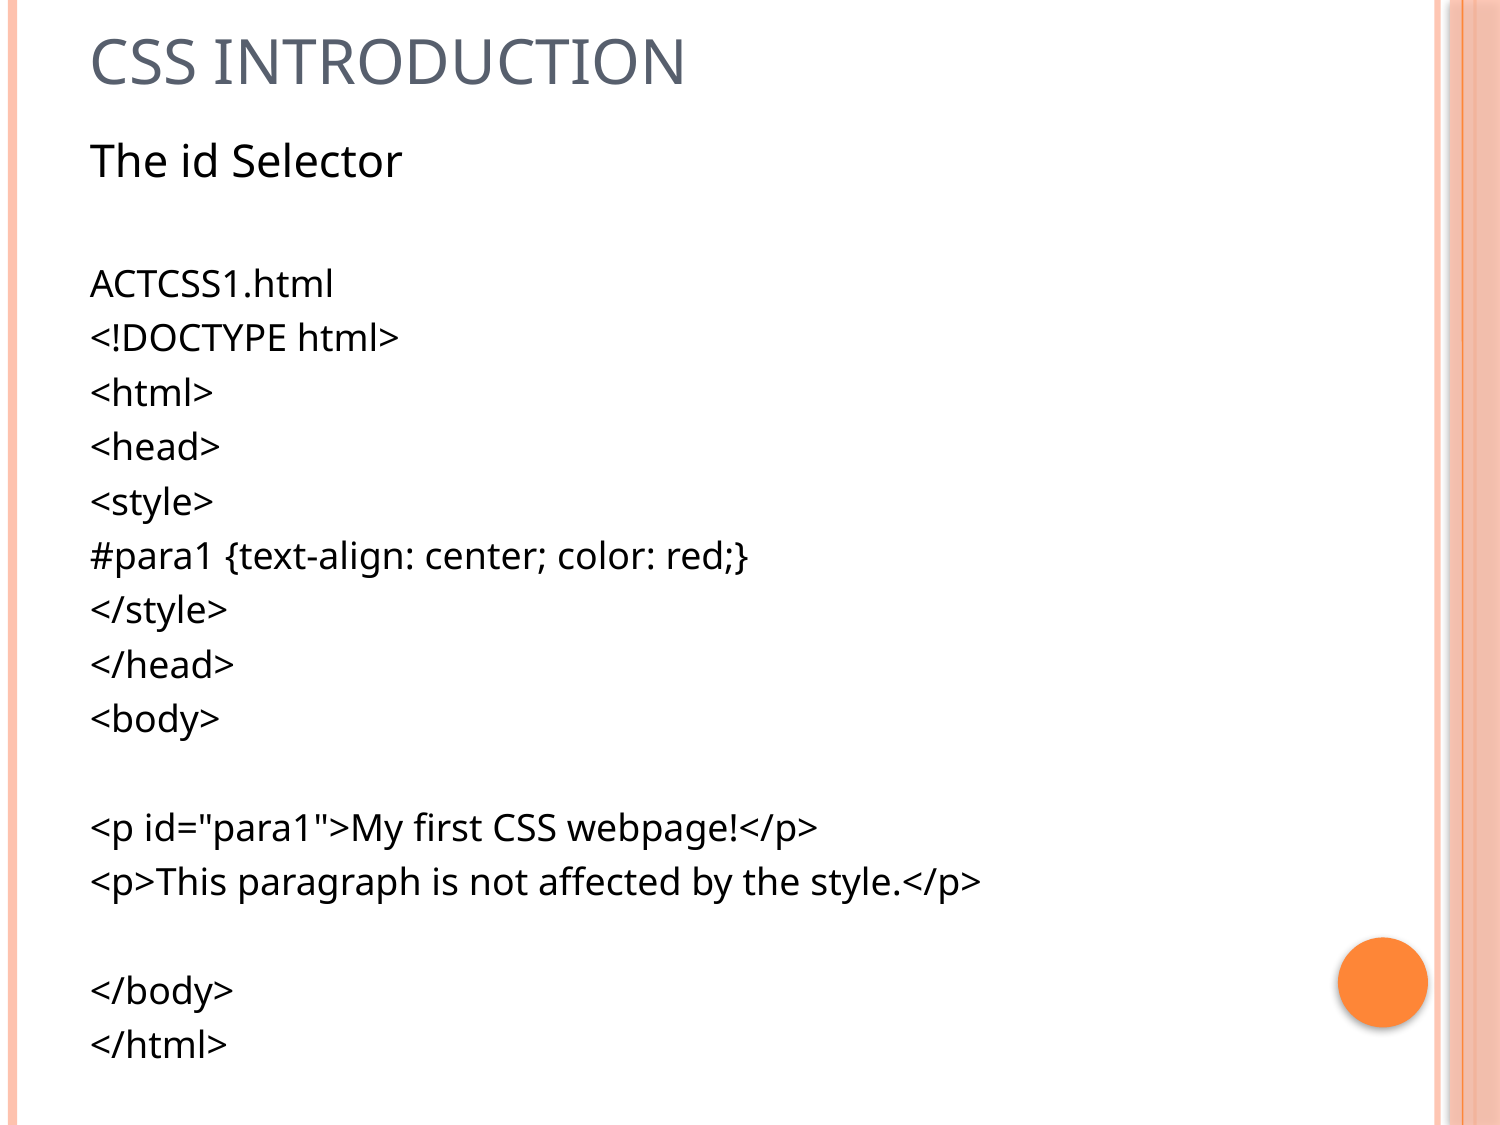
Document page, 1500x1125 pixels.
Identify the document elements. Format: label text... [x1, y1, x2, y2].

title CSS Introduction [75, 0, 1300, 105]
list The id Selector ACTCSS1.html <!DOCTYPE html> <html> <head> <style> #para1 {text-align: center; color: red;} </style> </head> <body> <p id="para1">My first CSS webpage!</p> <p>This paragraph is not affected by the style.</p> </body> </html> [75, 125, 1300, 1075]
